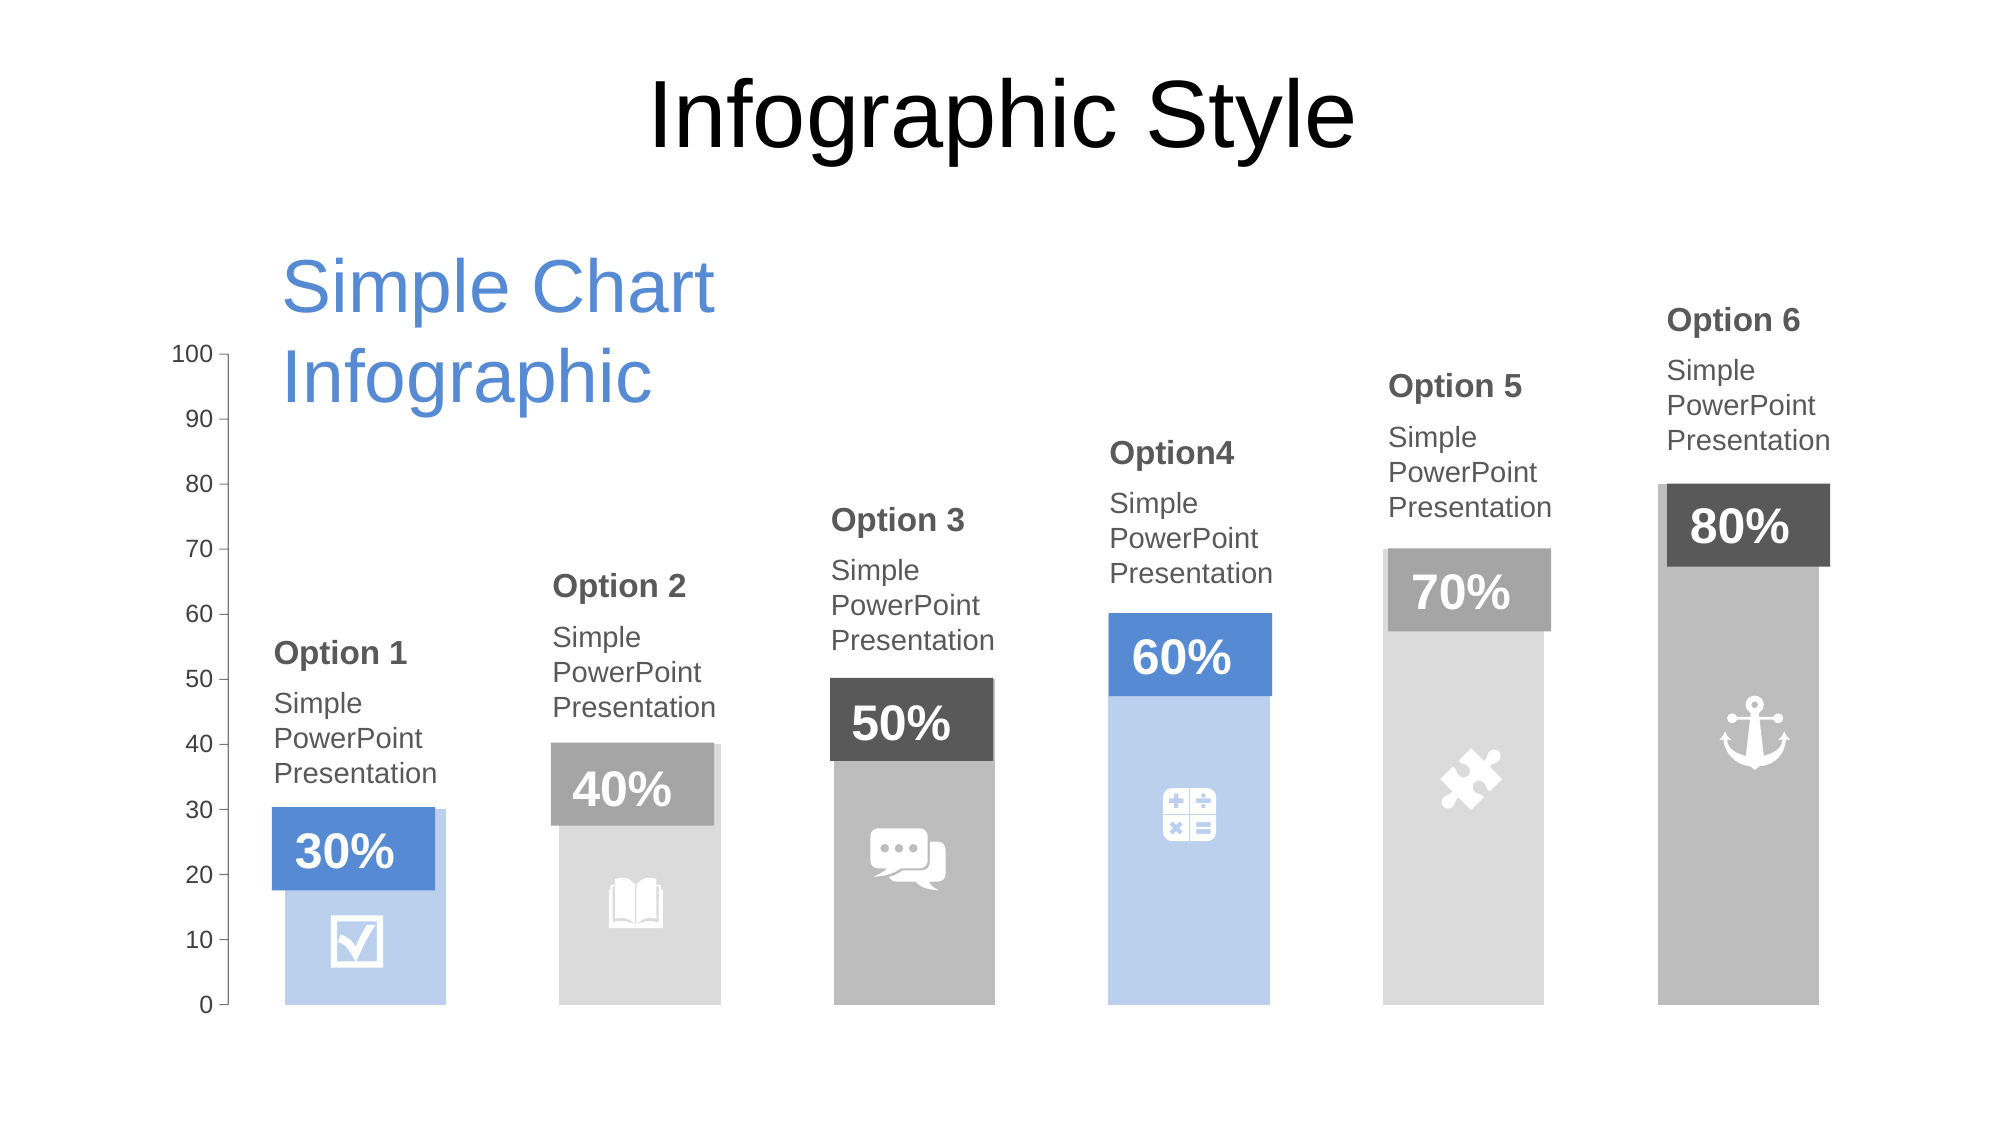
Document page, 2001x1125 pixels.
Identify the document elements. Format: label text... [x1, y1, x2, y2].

list Infographic Style [53, 55, 1952, 175]
chart [135, 326, 1912, 1033]
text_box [1373, 357, 1570, 533]
text_box Simple Chart Infographic [267, 230, 777, 326]
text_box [537, 557, 734, 733]
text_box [1094, 423, 1291, 599]
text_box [258, 623, 455, 799]
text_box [816, 490, 1013, 666]
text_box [1651, 290, 1848, 466]
